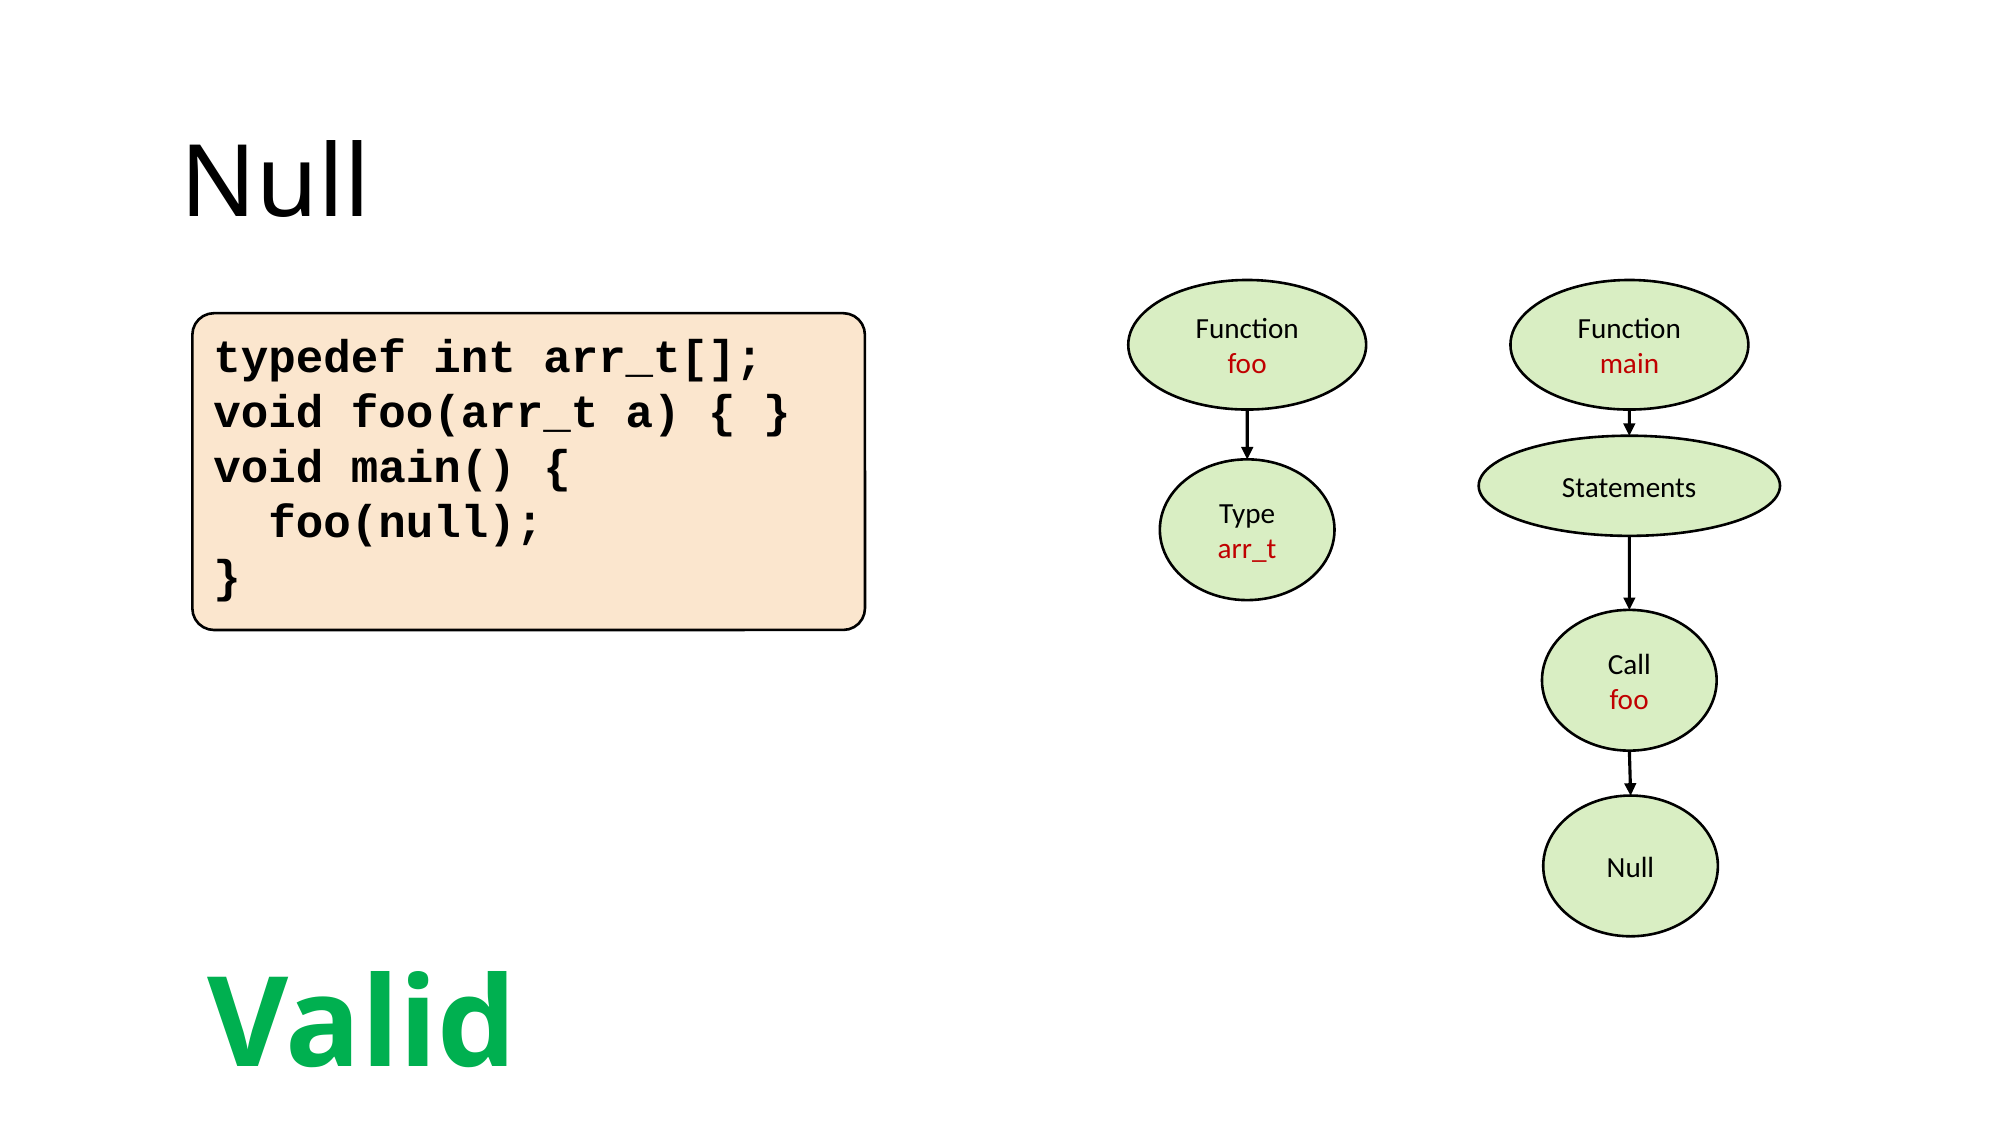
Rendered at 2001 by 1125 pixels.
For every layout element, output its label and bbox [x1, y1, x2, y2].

text_box [1477, 278, 1782, 938]
text_box [192, 934, 651, 1100]
text_box [1126, 278, 1368, 602]
text_box [191, 311, 867, 632]
text_box [165, 109, 1829, 245]
